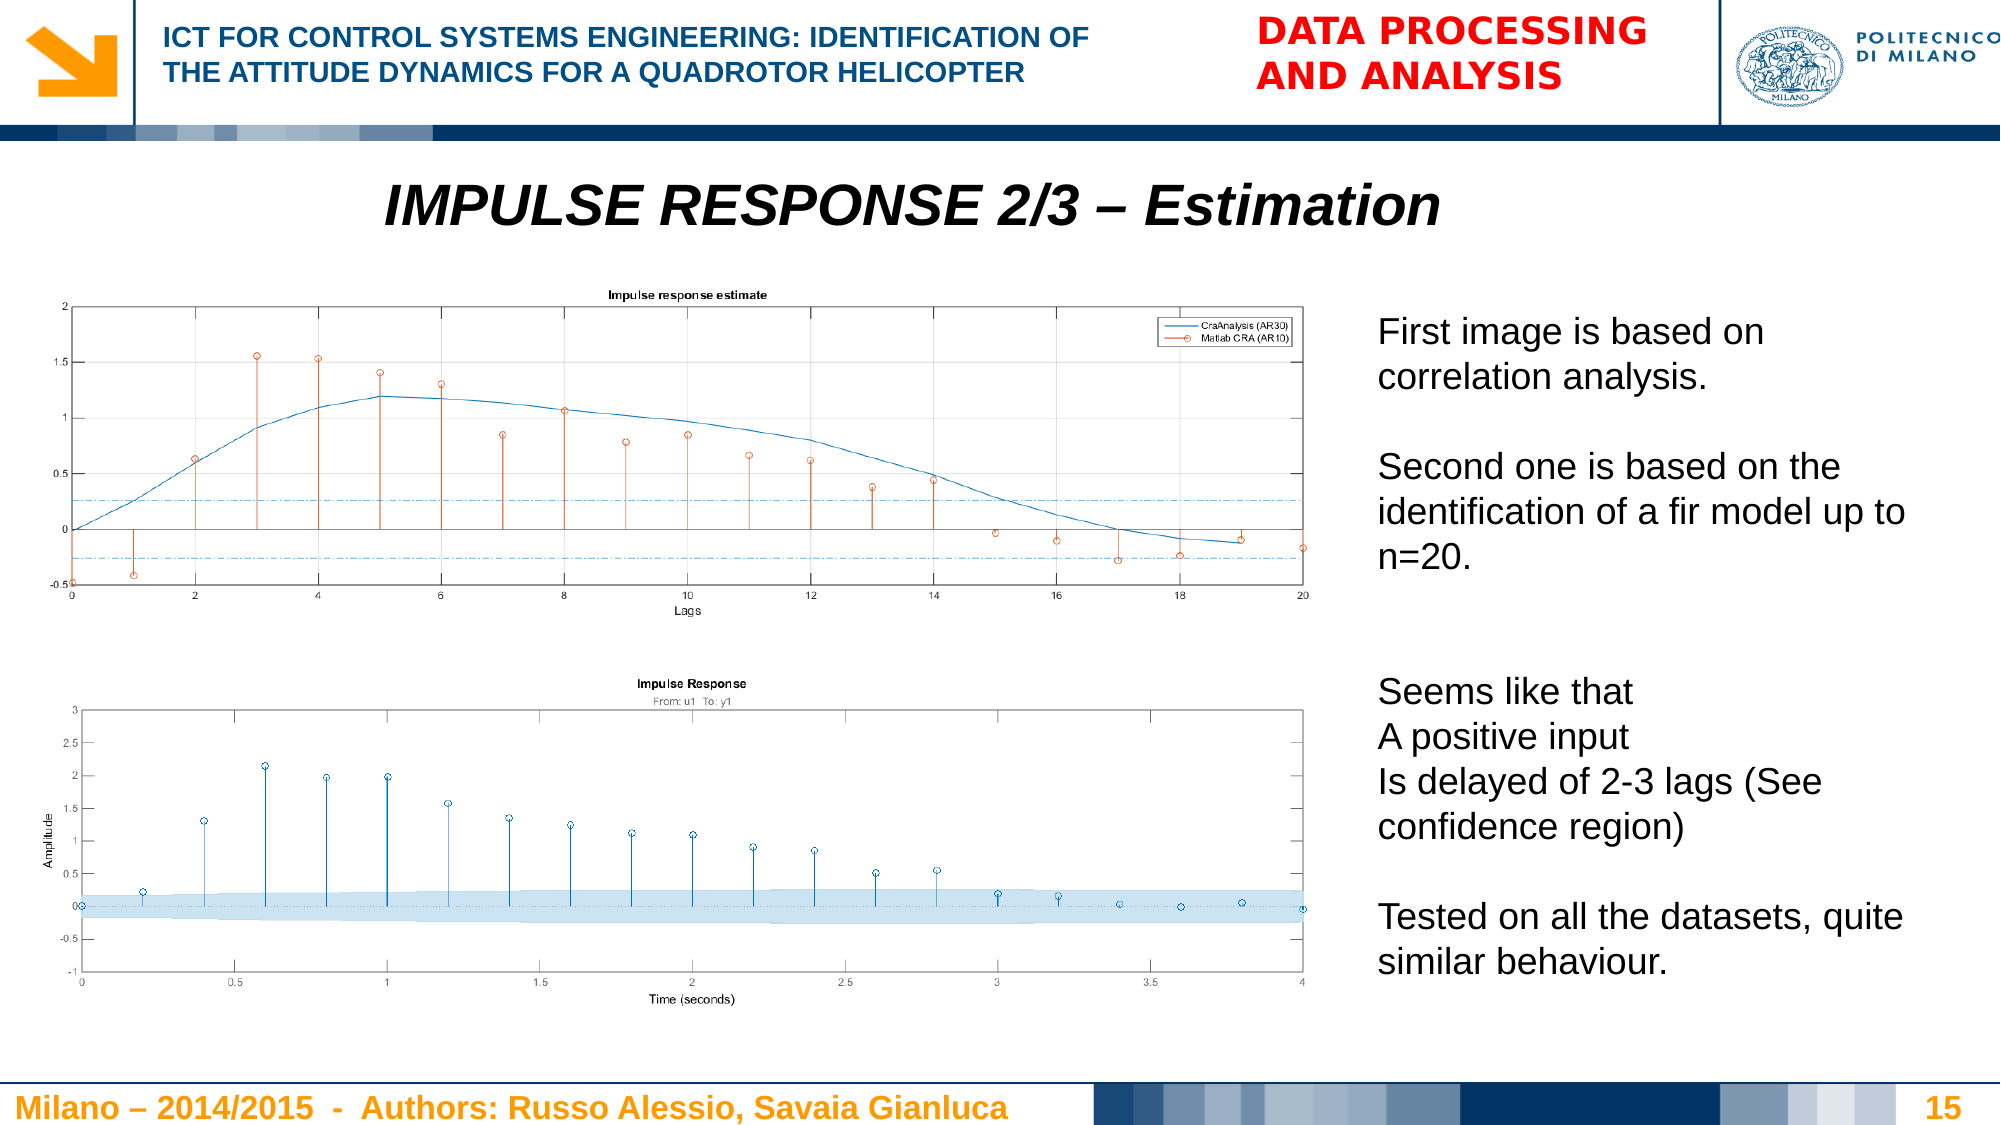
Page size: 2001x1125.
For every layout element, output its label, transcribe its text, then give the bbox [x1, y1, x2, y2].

picture [0, 245, 1453, 1061]
text_box DATA PROCESSING AND ANALYSIS [1241, 0, 1664, 105]
text_box IMPULSE RESPONSE 2/3 – Estimation [370, 160, 1459, 245]
slide_number 15 [1918, 1085, 2000, 1125]
picture [0, 1082, 2000, 1125]
text_box First image is based on correlation analysis. Second one is based on the identification of a fir model up to n=20. Seems like that A positive input Is delayed of 2-3 lags (See confidence region) Tested on all the datasets, quite similar behaviour. [1459, 299, 1946, 990]
picture [0, 0, 2001, 141]
